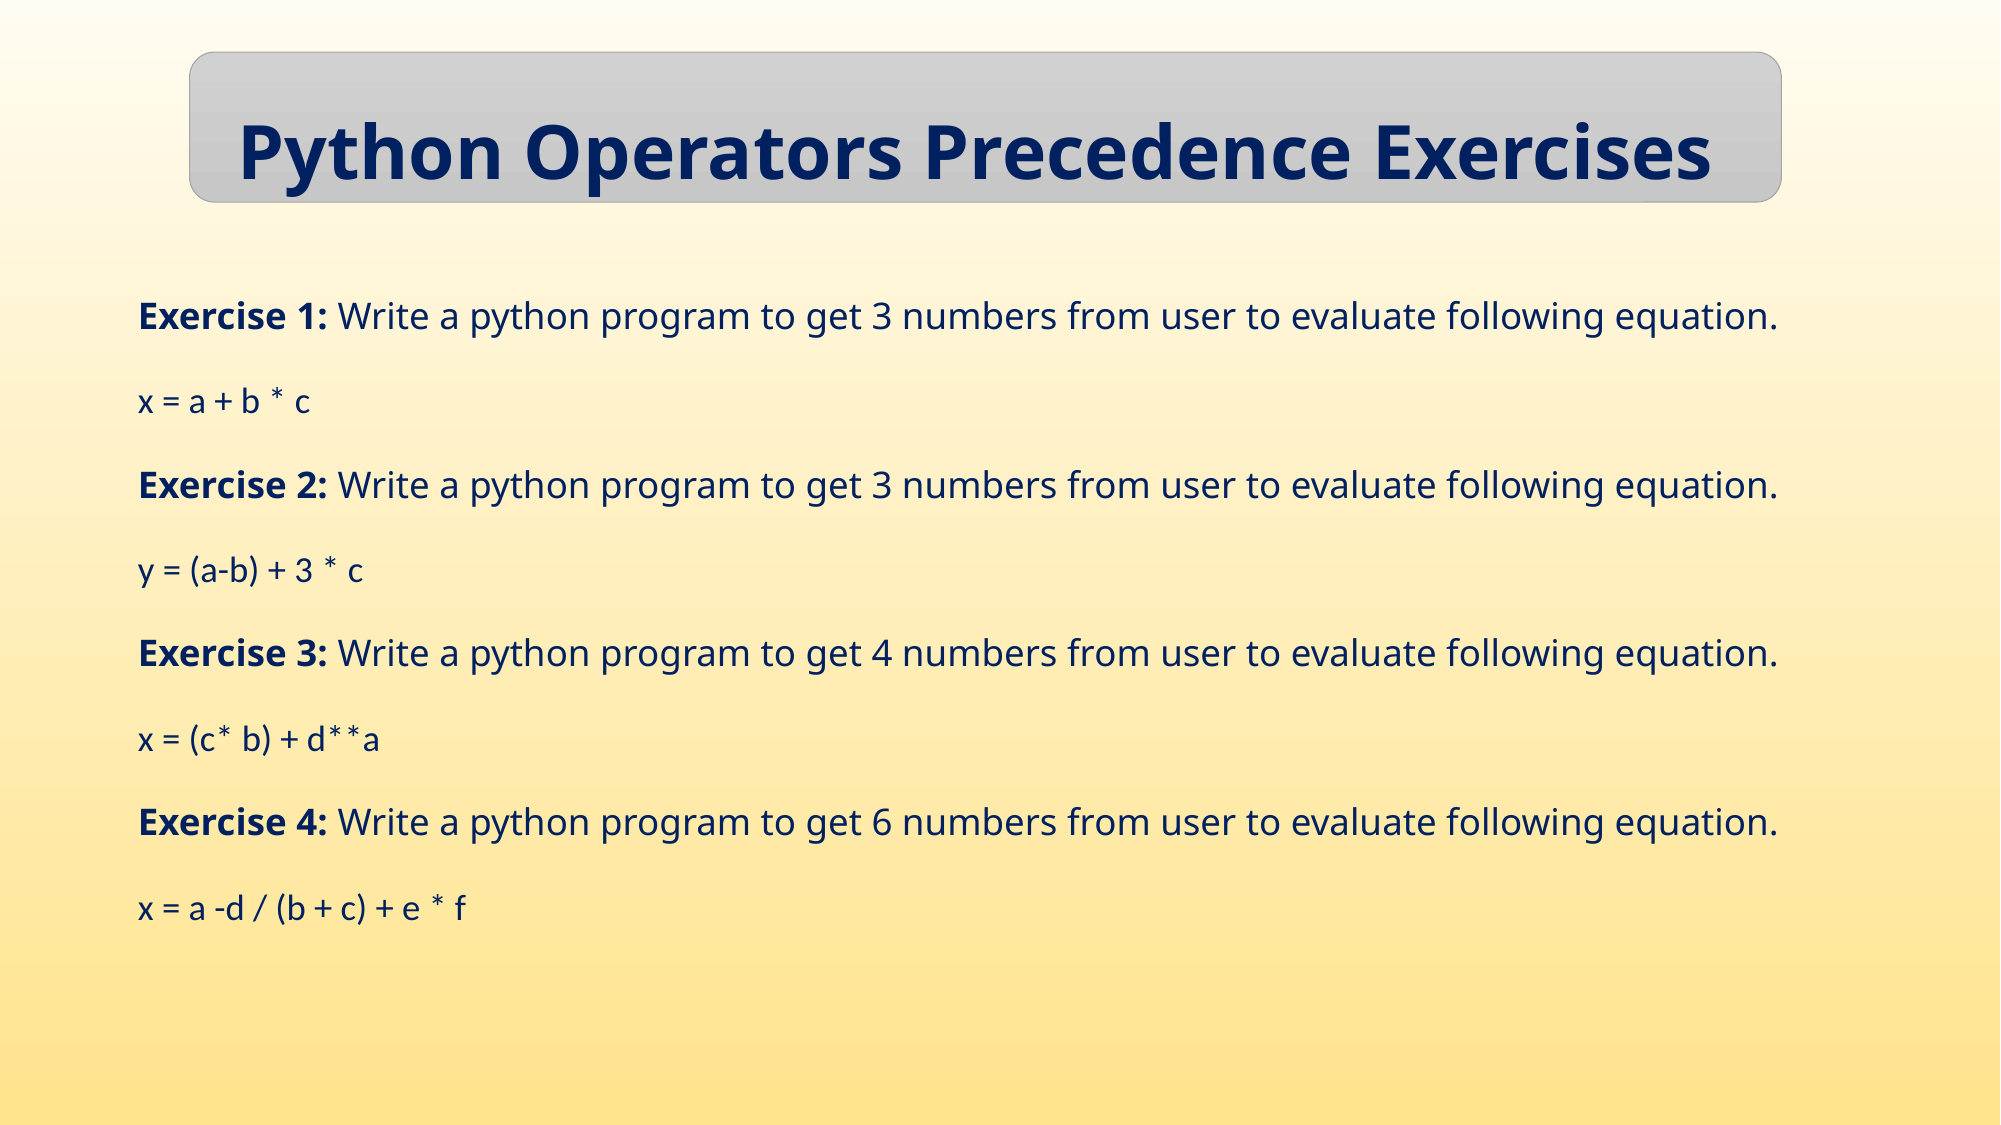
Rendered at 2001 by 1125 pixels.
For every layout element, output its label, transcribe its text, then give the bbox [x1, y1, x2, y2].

text_box Python Operators Precedence Exercises [189, 51, 1782, 203]
list Exercise 1: Write a python program to get 3 numbers from user to evaluate following equation. x = a + b * c Exercise 2: Write a python program to get 3 numbers from user to evaluate following equation. y = (a-b) + 3 * c Exercise 3: Write a python program to get 4 numbers from user to evaluate following equation. x = (c* b) + d**a Exercise 4: Write a python program to get 6 numbers from user to evaluate following equation. x = a -d / (b + c) + e * f [122, 263, 1848, 1090]
